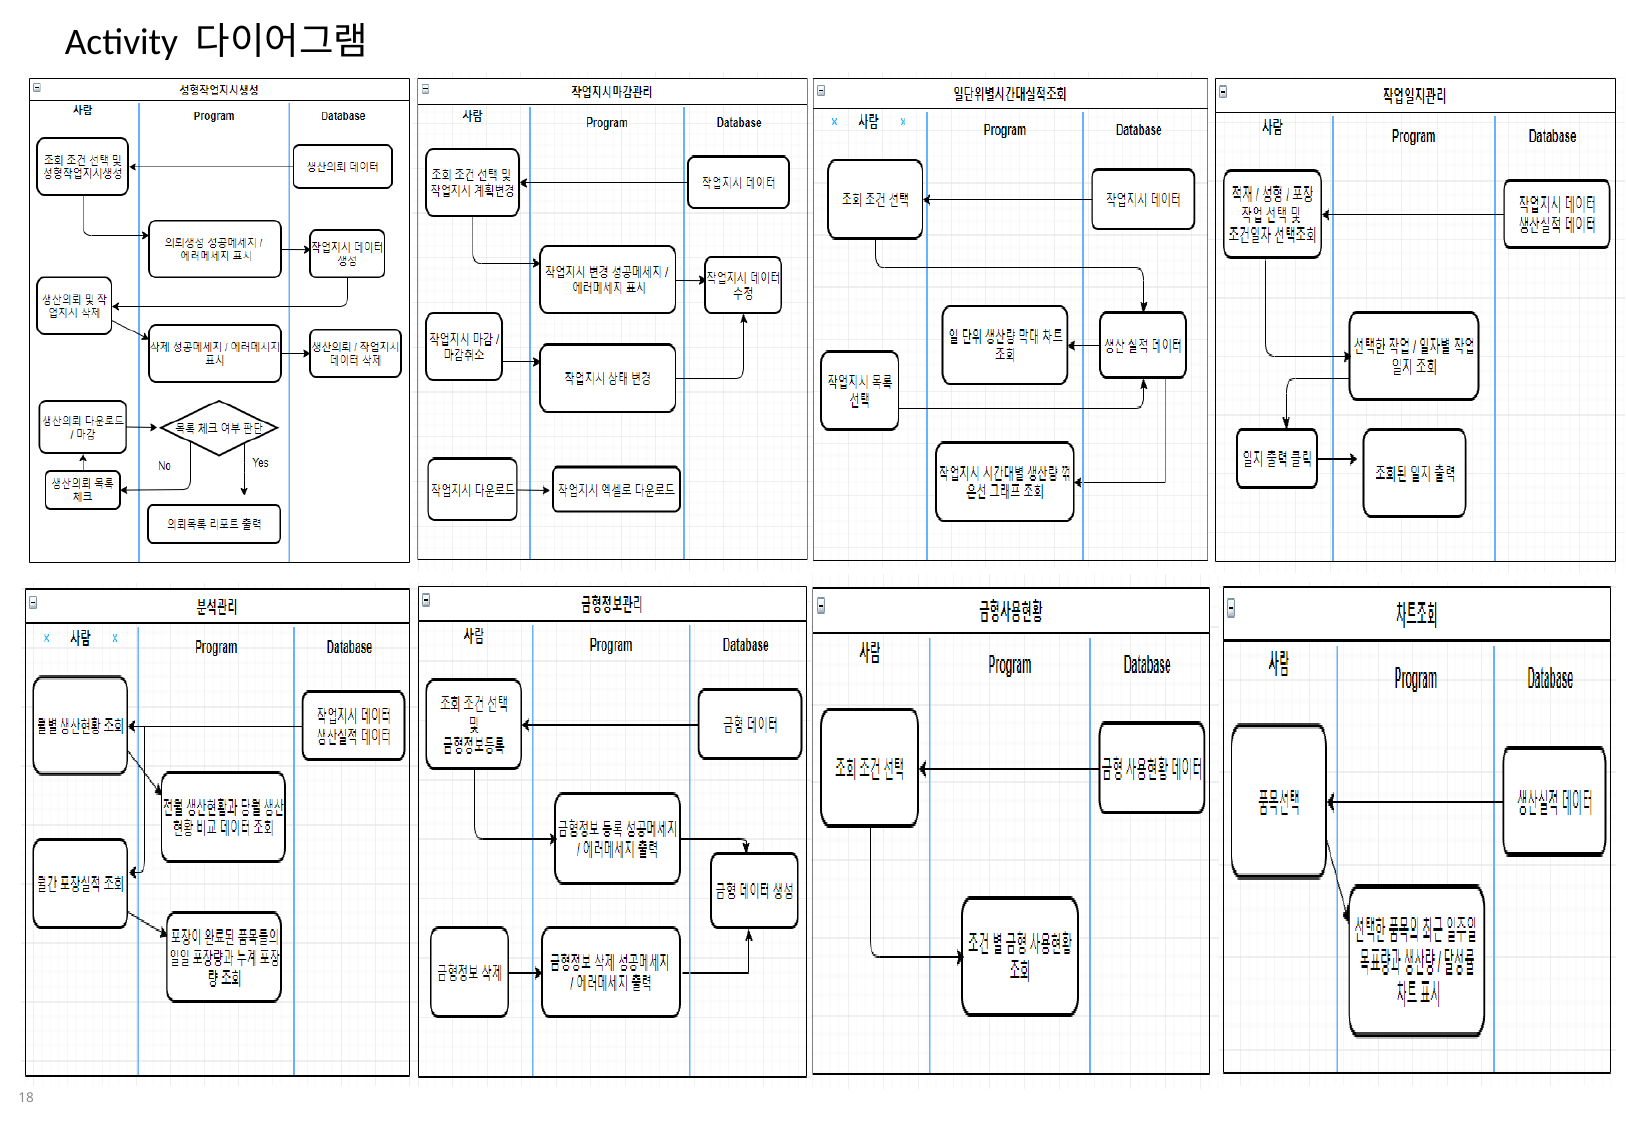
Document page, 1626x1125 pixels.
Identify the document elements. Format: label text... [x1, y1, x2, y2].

picture [20, 72, 1625, 1089]
slide_number 18 [13, 1088, 40, 1106]
text_box Activity 다이어그램 [49, 9, 413, 69]
